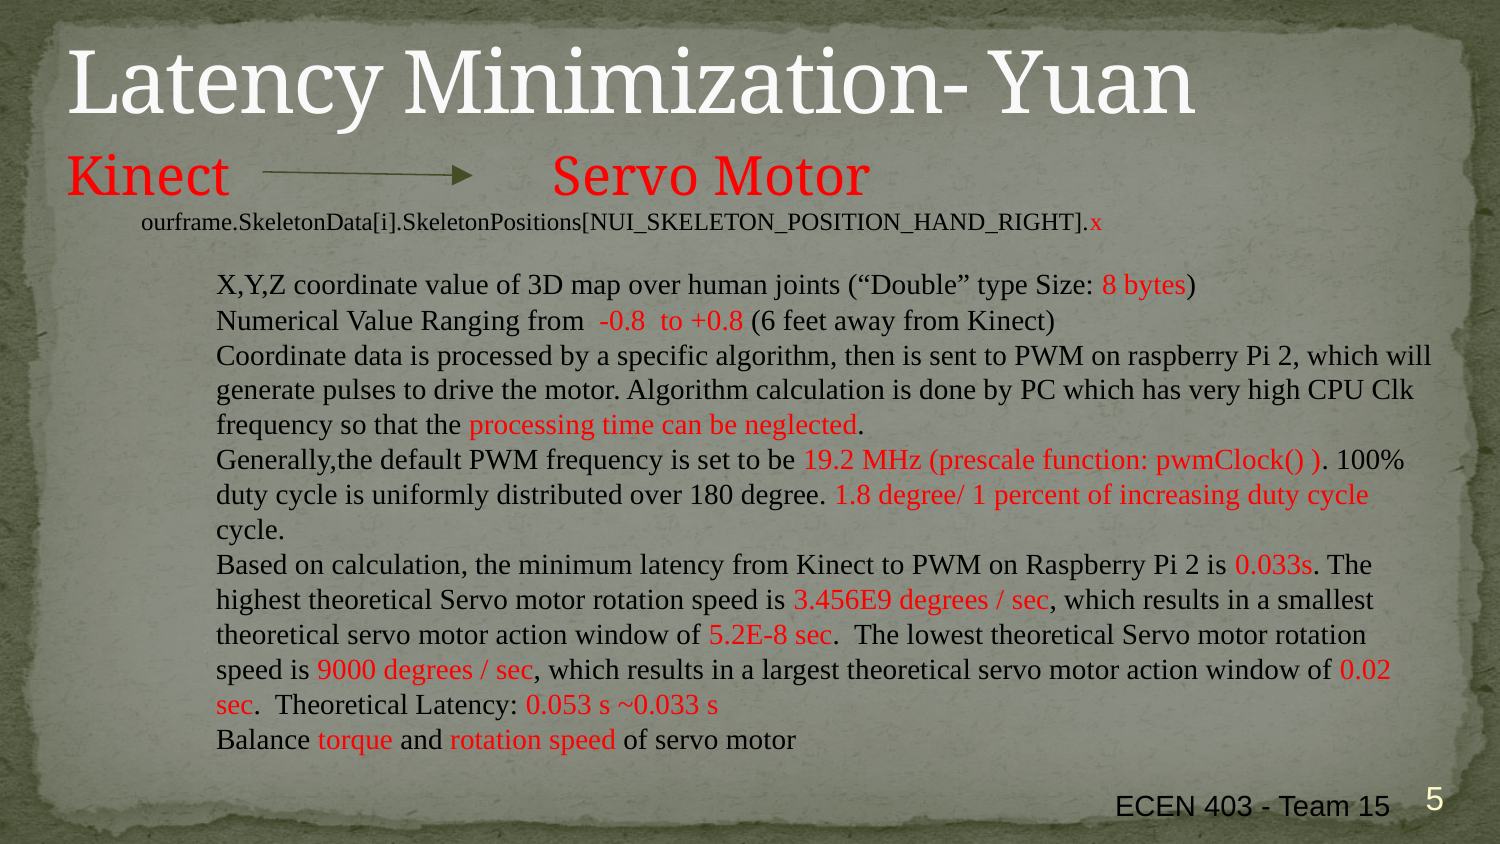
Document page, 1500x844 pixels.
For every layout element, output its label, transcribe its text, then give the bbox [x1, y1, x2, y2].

title Latency Minimization- Yuan [51, 10, 1449, 105]
text_box ECEN 403 - Team 15 [1100, 771, 1413, 812]
list Kinect Servo Motor ourframe.SkeletonData[i].SkeletonPositions[NUI_SKELETON_POSITION_HAND_RIGHT].x X,Y,Z coordinate value of 3D map over human joints (“Double” type Size: 8 bytes) Numerical Value Ranging from -0.8 to +0.8 (6 feet away from Kinect) Coordinate data is processed by a specific algorithm, then is sent to PWM on raspberry Pi 2, which will generate pulses to drive the motor. Algorithm calculation is done by PC which has very high CPU Clk frequency so that the processing time can be neglected. Generally,the default PWM frequency is set to be 19.2 MHz (prescale function: pwmClock() ). 100% duty cycle is uniformly distributed over 180 degree. 1.8 degree/ 1 percent of increasing duty cycle cycle. Based on calculation, the minimum latency from Kinect to PWM on Raspberry Pi 2 is 0.033s. The highest theoretical Servo motor rotation speed is 3.456E9 degrees / sec, which results in a smallest theoretical servo motor action window of 5.2E-8 sec. The lowest theoretical Servo motor rotation speed is 9000 degrees / sec, which results in a largest theoretical servo motor action window of 0.02 sec. Theoretical Latency: 0.053 s ~0.033 s Balance torque and rotation speed of servo motor [51, 125, 1449, 687]
slide_number 5 [1389, 764, 1480, 830]
